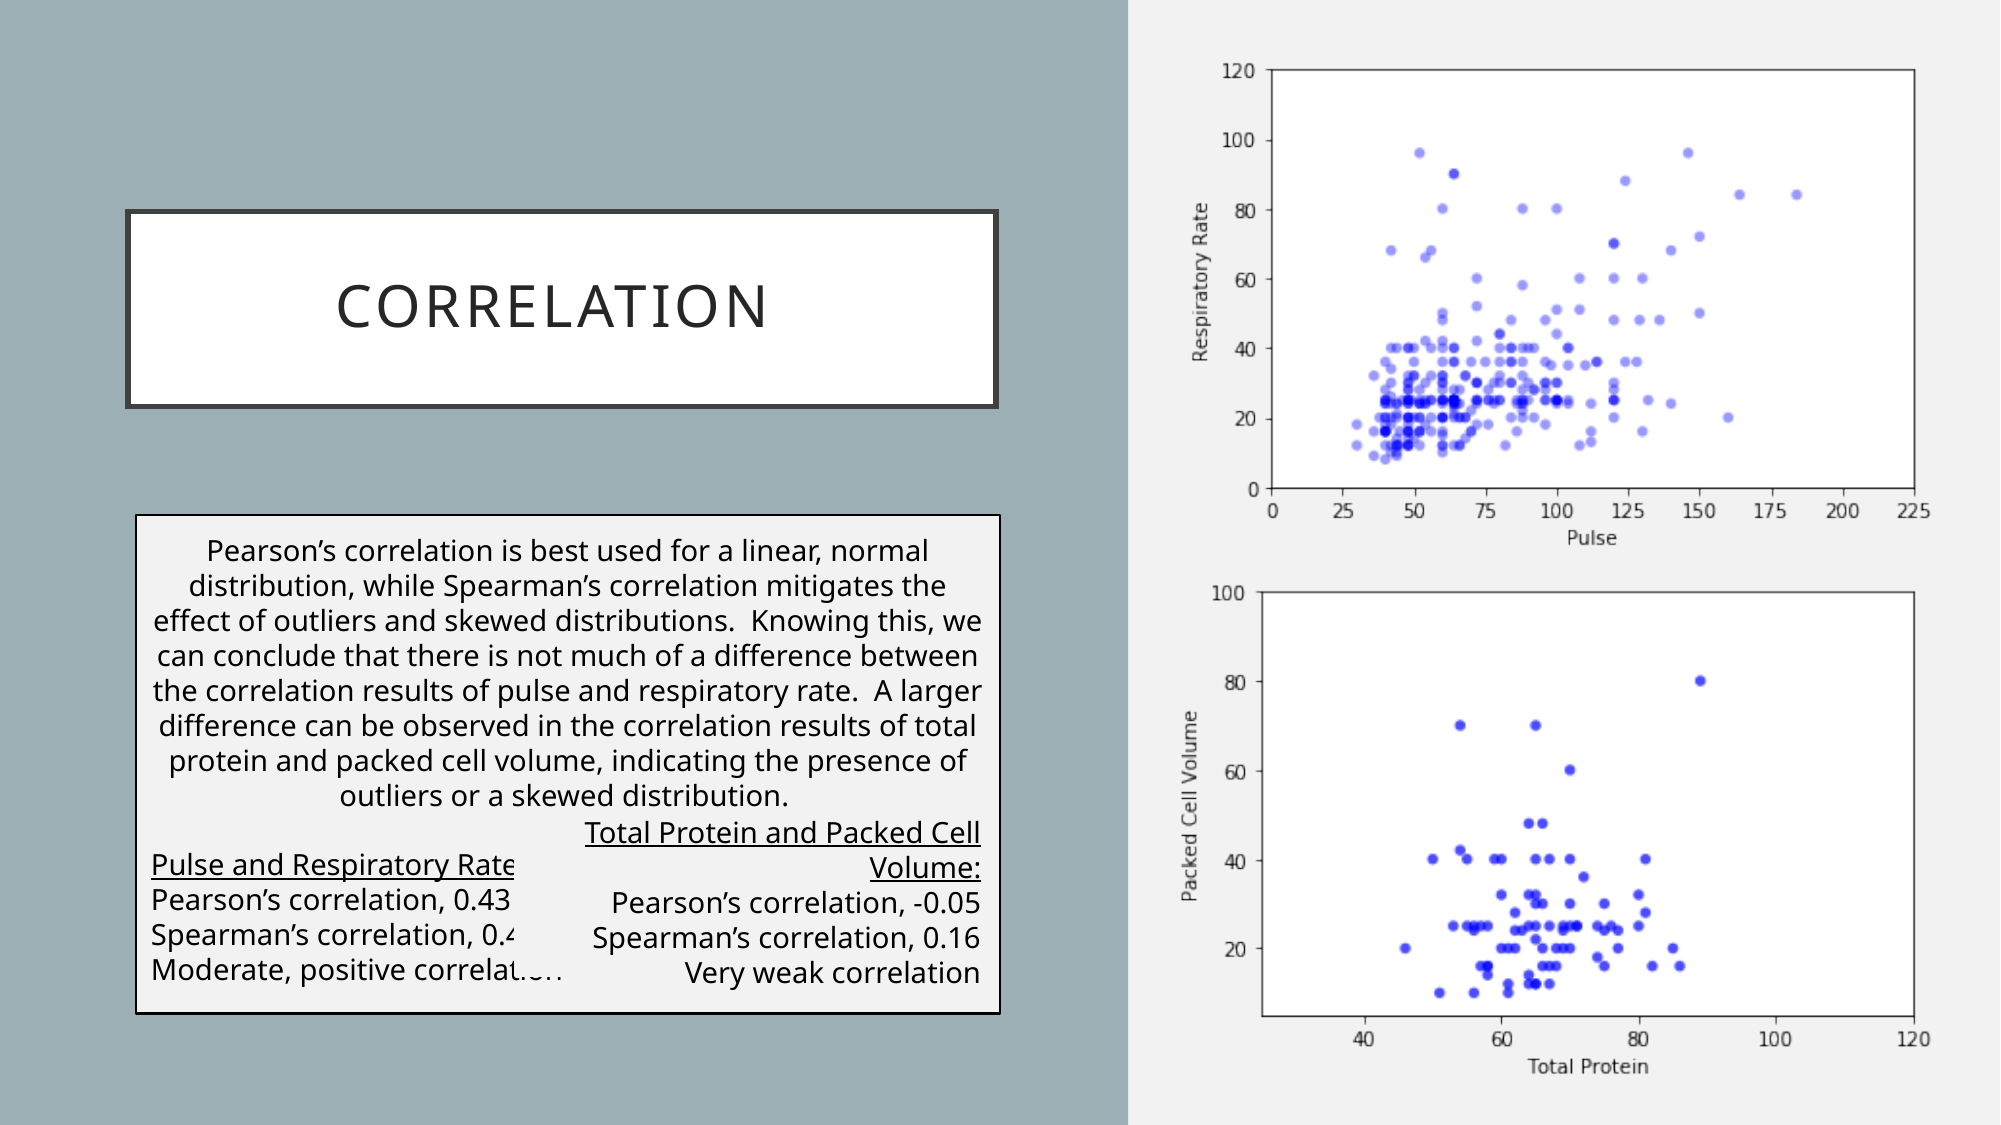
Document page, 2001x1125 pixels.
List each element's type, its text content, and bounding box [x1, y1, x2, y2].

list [1170, 572, 1945, 1090]
text_box Total Protein and Packed Cell Volume: Pearson’s correlation, -0.05 Spearman’s correlation, 0.16 Very weak correlation [514, 826, 997, 977]
title Correlation [125, 209, 999, 409]
picture [1181, 50, 1945, 561]
text_box Pearson’s correlation is best used for a linear, normal distribution, while Spearman’s correlation mitigates the effect of outliers and skewed distributions. Knowing this, we can conclude that there is not much of a difference between the correlation results of pulse and respiratory rate. A larger difference can be observed in the correlation results of total protein and packed cell volume, indicating the presence of outliers or a skewed distribution. Pulse and Respiratory Rate: Pearson’s correlation, 0.43 Spearman’s correlation, 0.42 Moderate, positive correlation [135, 514, 1001, 1015]
text_box [0, 0, 1129, 1125]
